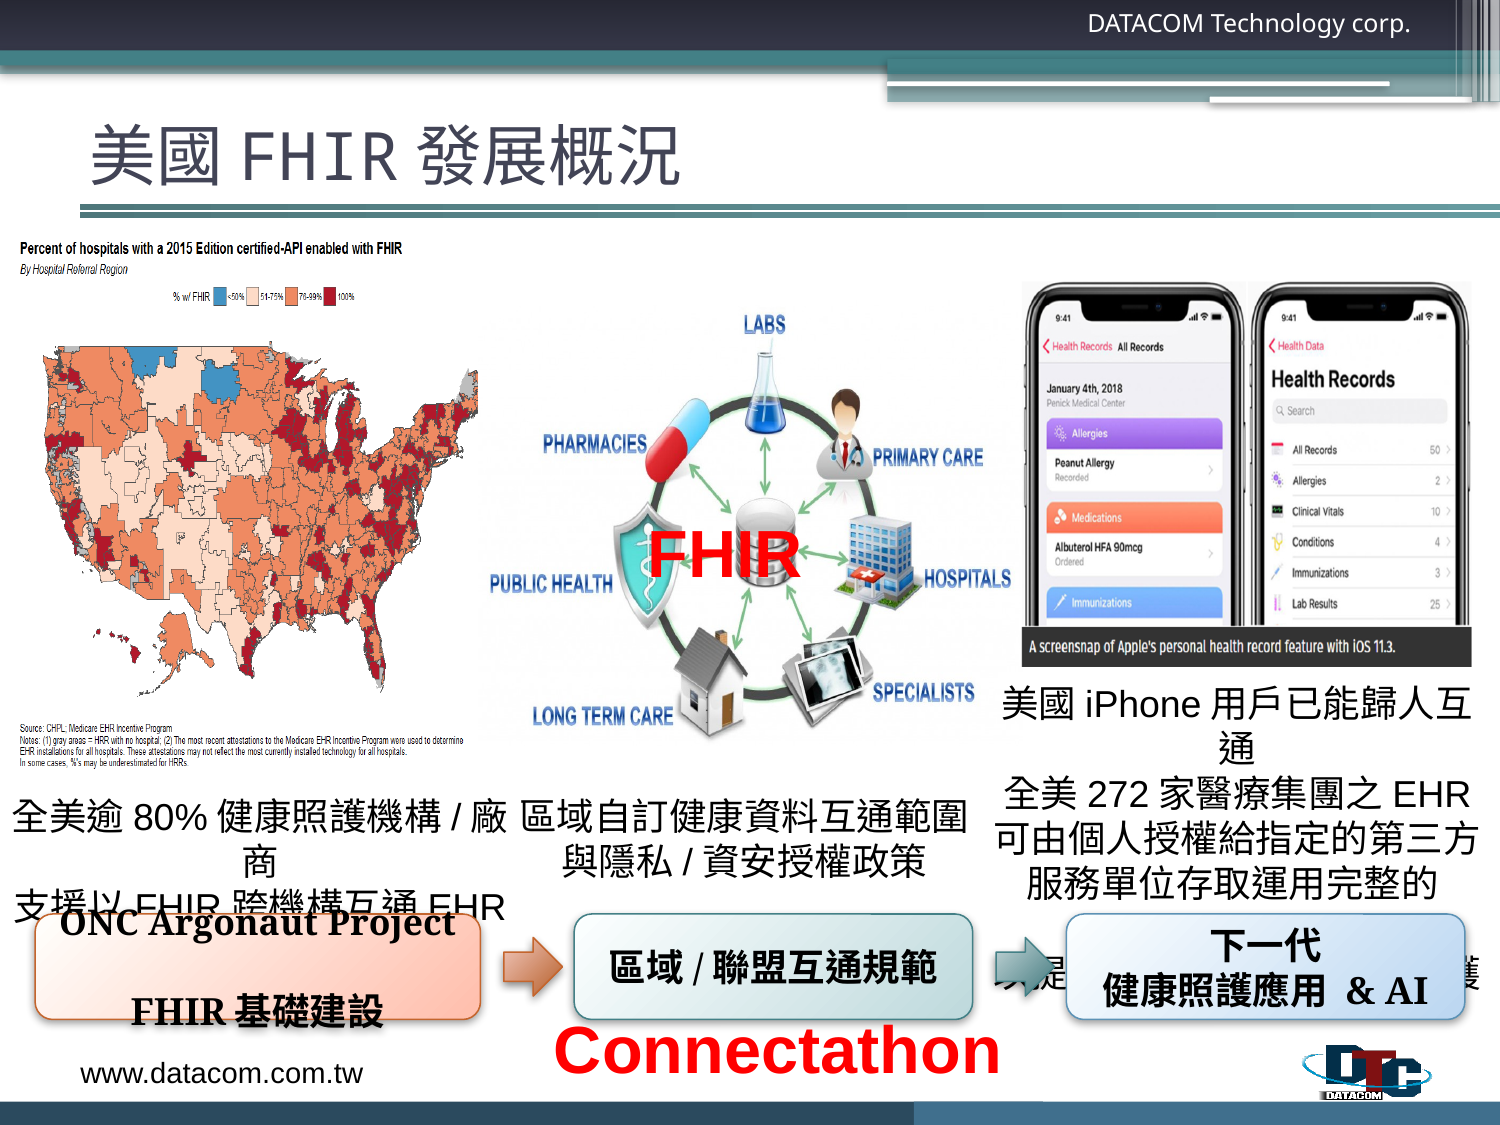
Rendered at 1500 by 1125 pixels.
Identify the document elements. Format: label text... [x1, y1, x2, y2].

text_box [503, 936, 563, 997]
text_box 區域/聯盟互通規範 [573, 913, 974, 999]
text_box Connectathon [539, 999, 1018, 1095]
text_box 下一代 健康照護應用 & AI [1065, 913, 1466, 1021]
text_box 區域自訂健康資料互通範圍 與隱私/資安授權政策 [501, 785, 974, 891]
picture [1276, 1018, 1457, 1125]
text_box [995, 936, 1056, 997]
picture [1021, 276, 1472, 668]
text_box ONC Argonaut Project FHIR基礎建設 [34, 913, 482, 1021]
text_box 全美逾80%健康照護機構/廠商 支援以FHIR跨機構互通EHR [0, 785, 526, 935]
title 美國FHIR發展概況 [75, 106, 1425, 211]
text_box 美國iPhone用戶已能歸人互通 全美272家醫療集團之EHR 可由個人授權給指定的第三方 服務單位存取運用完整的PHR 以提供有效的連續性整合照護 [974, 672, 1500, 1003]
picture [0, 234, 526, 774]
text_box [478, 300, 1023, 746]
